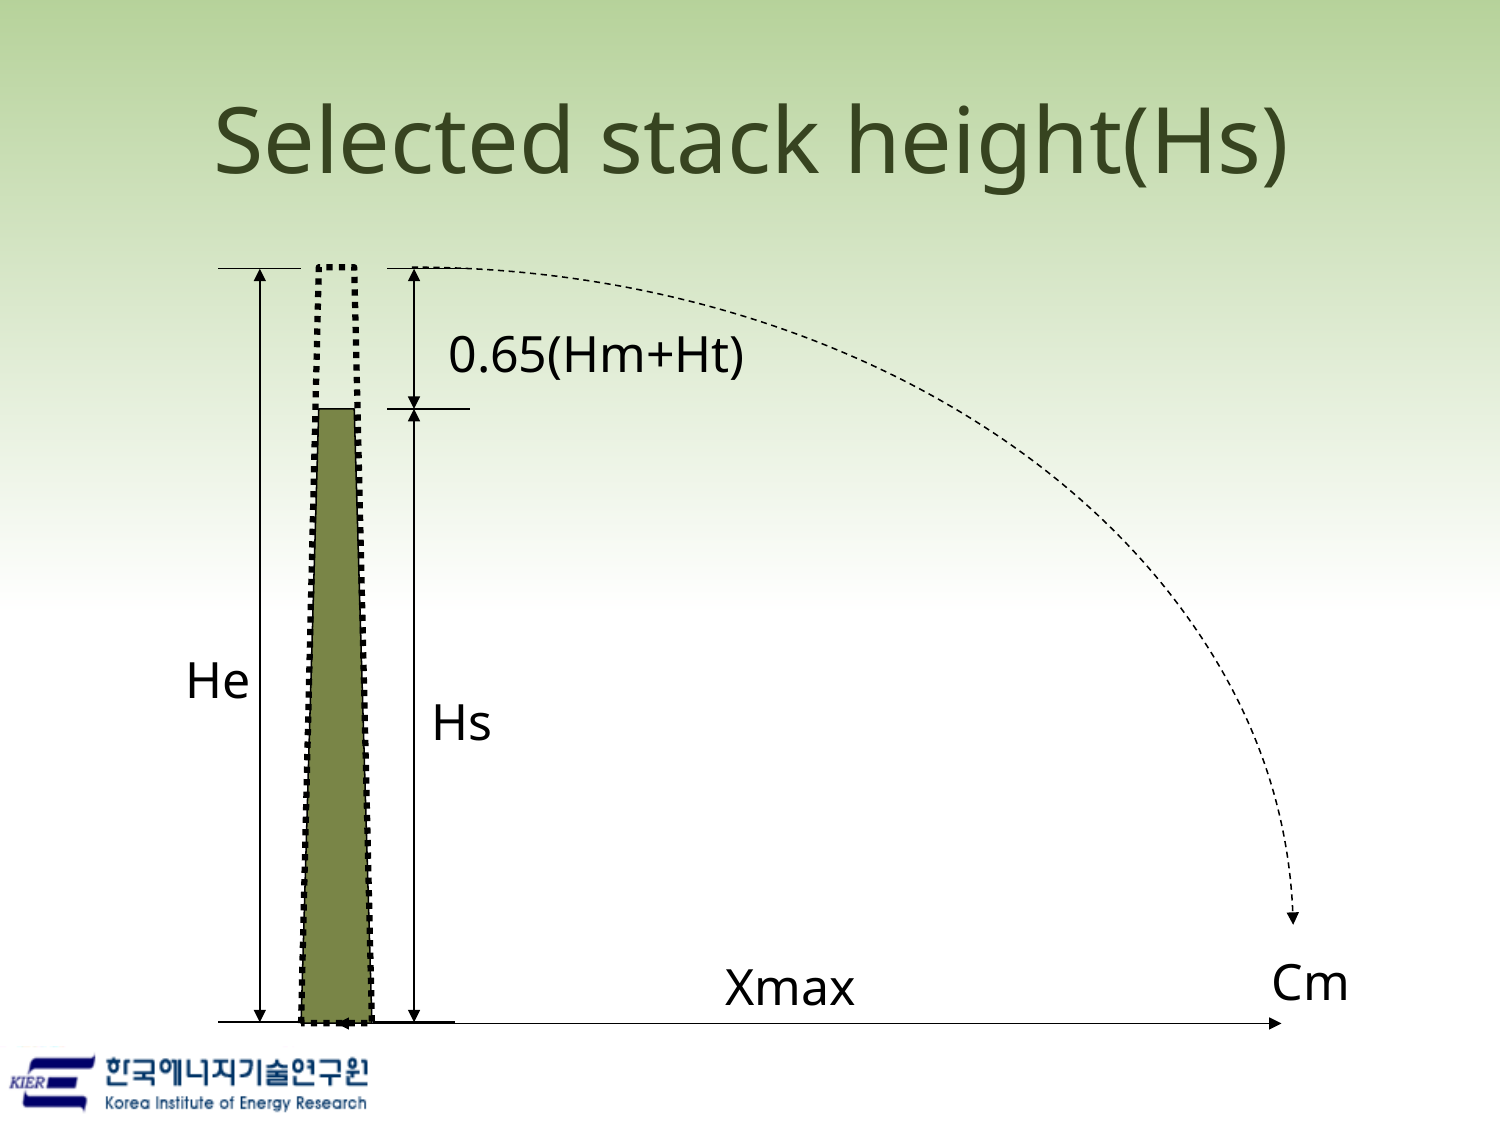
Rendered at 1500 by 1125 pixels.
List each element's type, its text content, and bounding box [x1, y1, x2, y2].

text_box Cm [1256, 943, 1365, 1018]
text_box Xmax [710, 947, 871, 1022]
text_box [301, 267, 372, 1024]
title Selected stack height(Hs) [76, 42, 1427, 231]
picture [0, 1046, 374, 1125]
text_box [418, 268, 1299, 934]
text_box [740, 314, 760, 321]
text_box He [170, 641, 255, 717]
